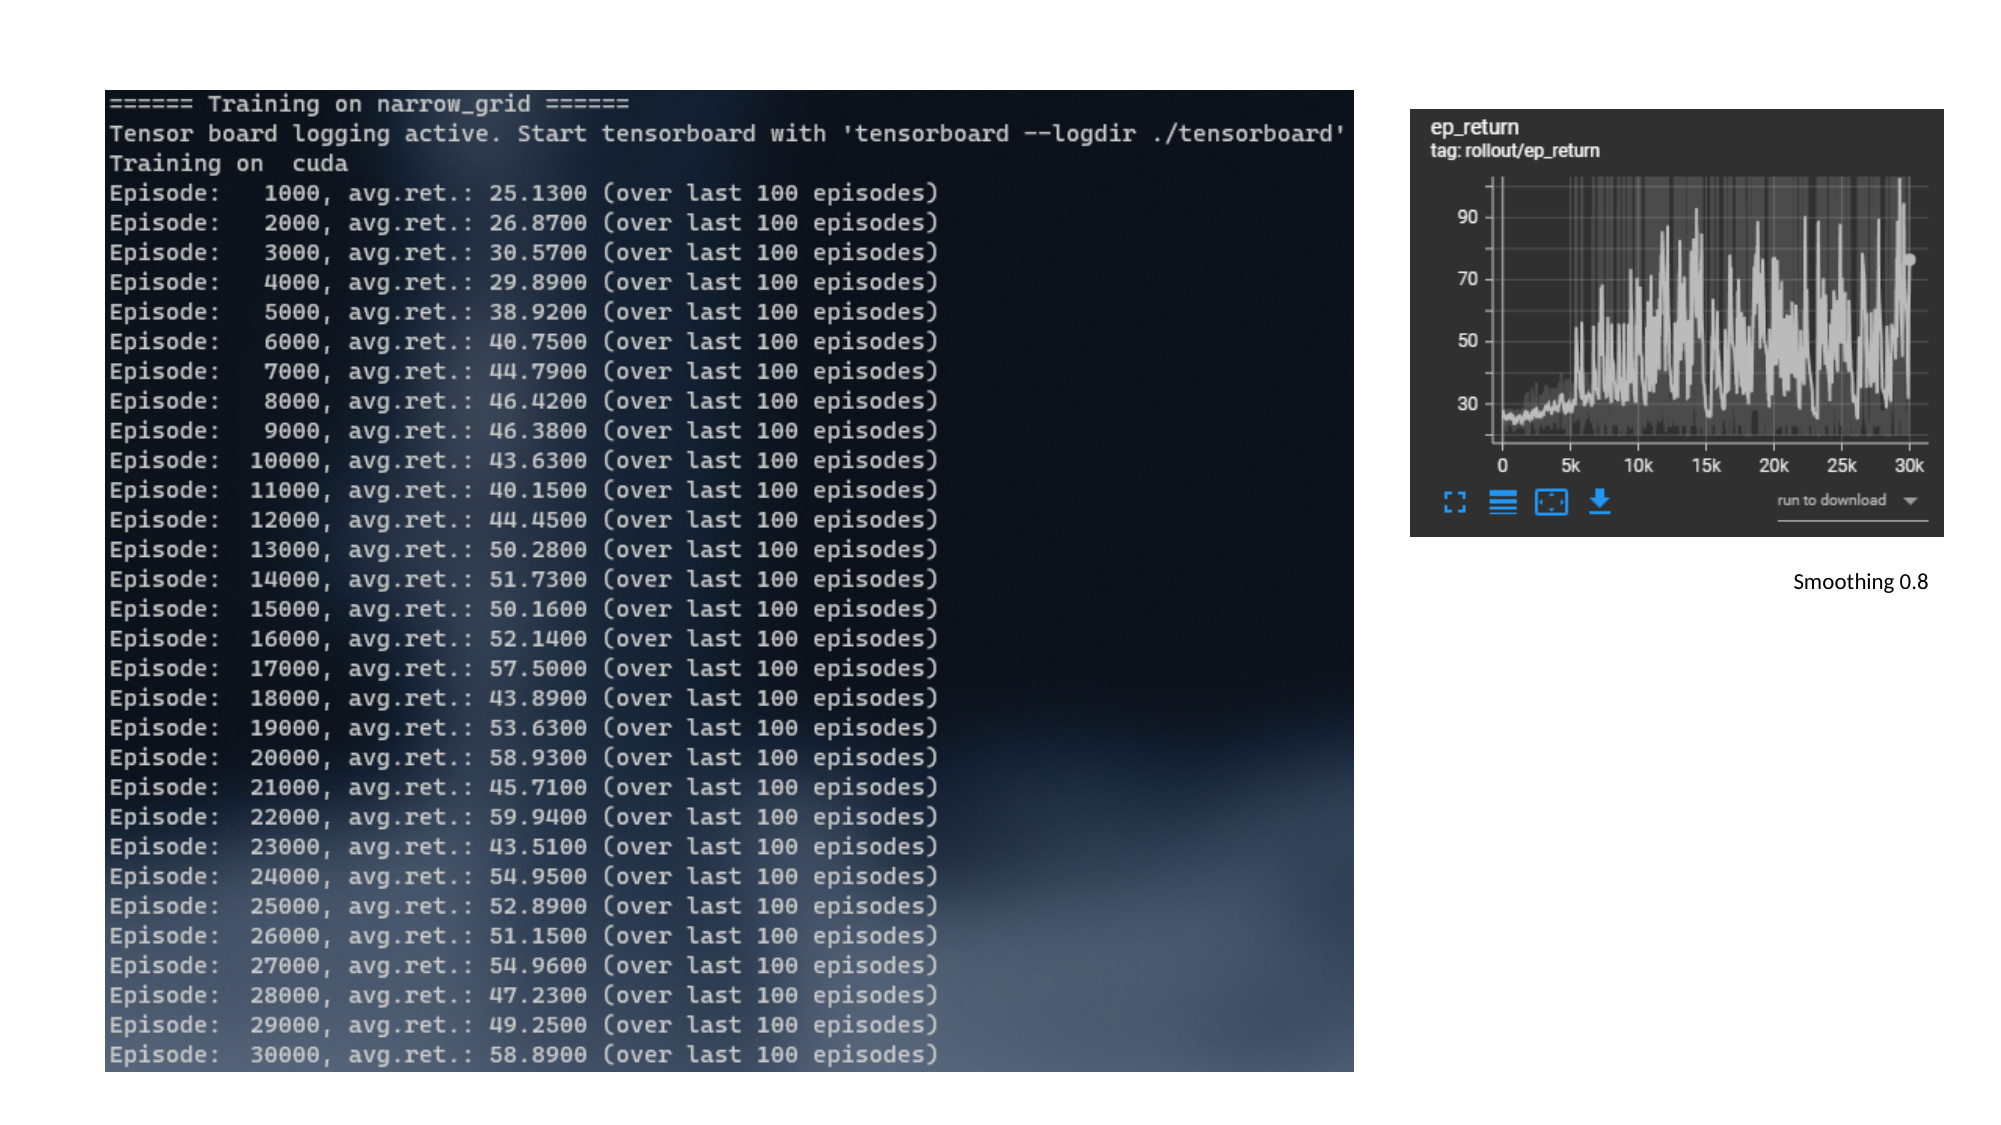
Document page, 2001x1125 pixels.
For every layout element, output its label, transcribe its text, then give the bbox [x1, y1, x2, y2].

picture [105, 90, 1354, 1072]
text_box Smoothing 0.8 [1410, 559, 1944, 602]
picture [1410, 109, 1944, 537]
